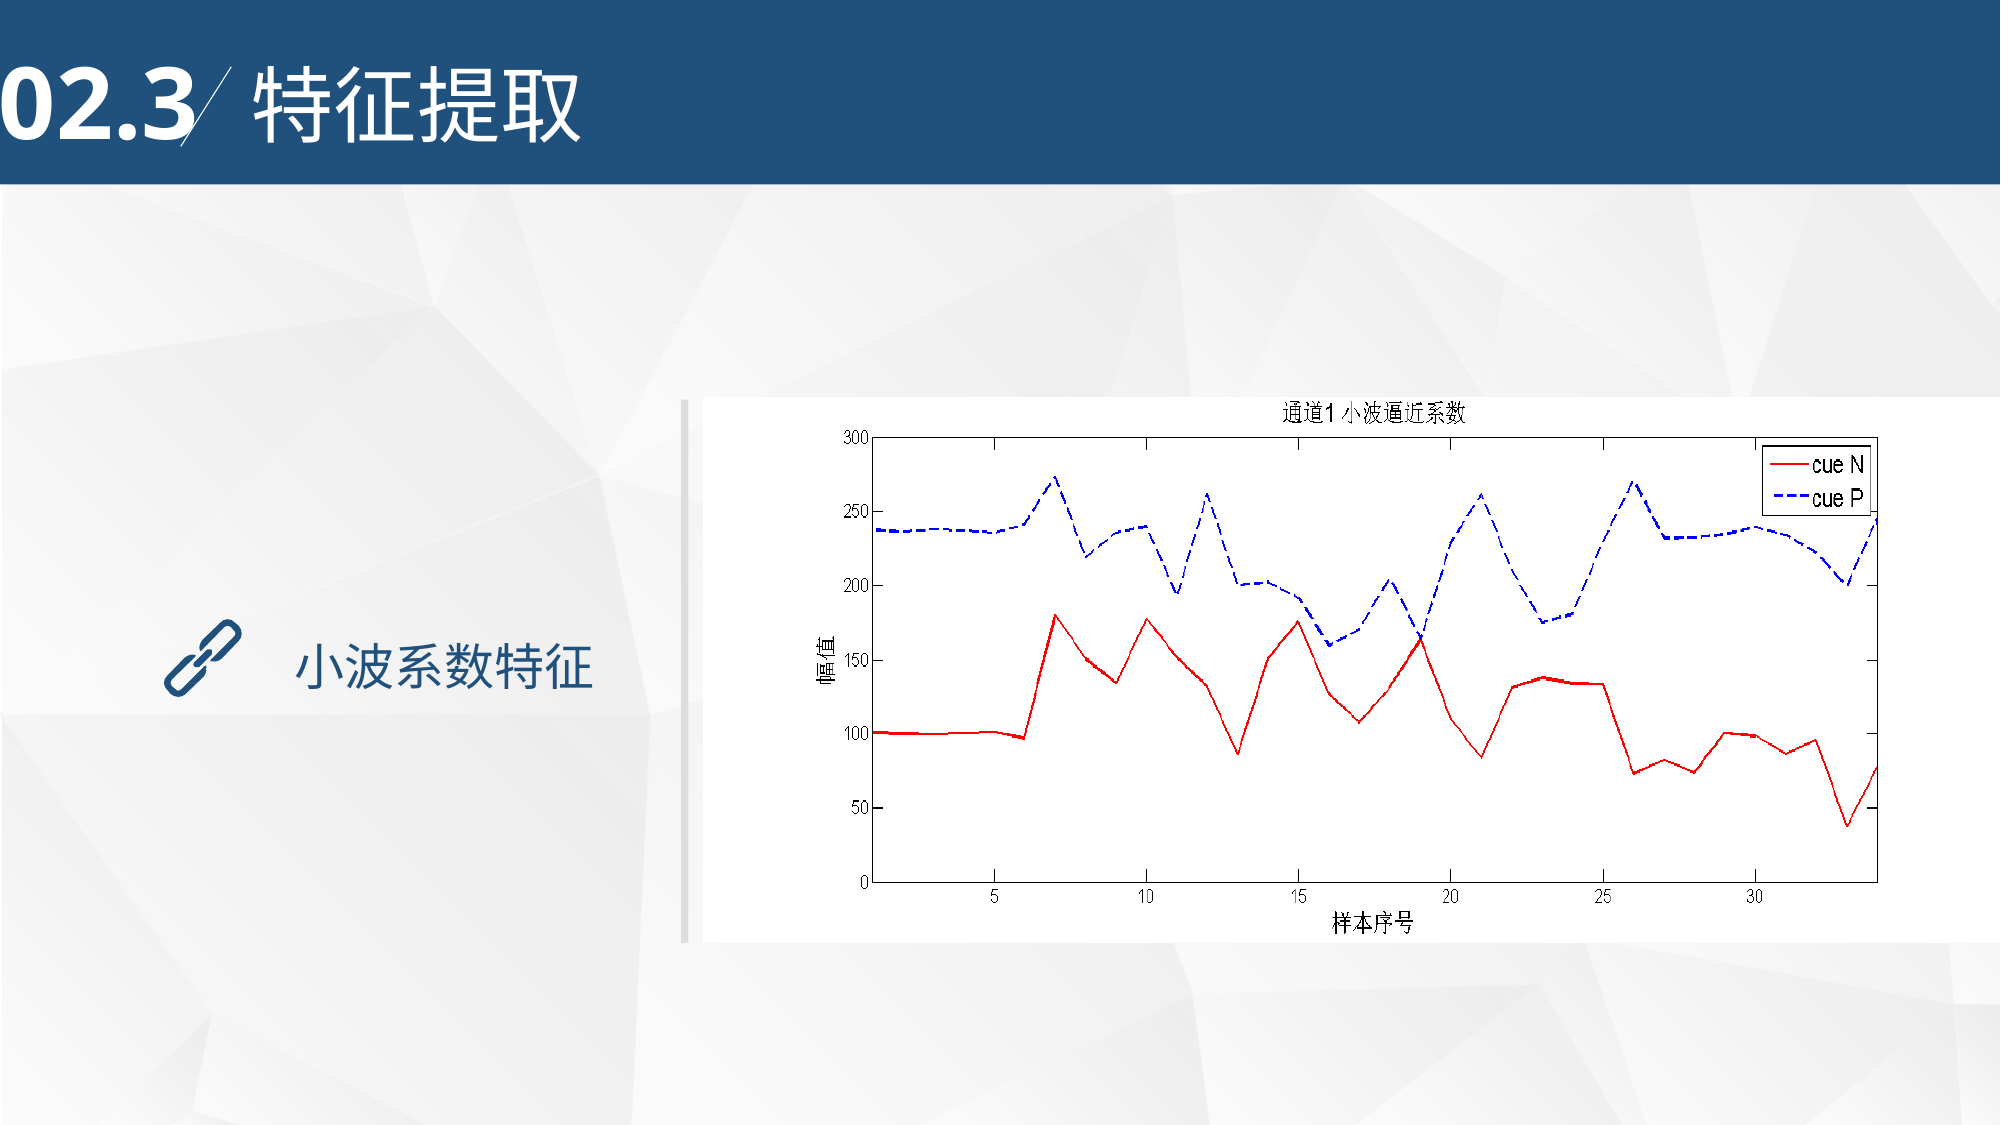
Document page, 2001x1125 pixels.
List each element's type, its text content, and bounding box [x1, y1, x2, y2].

text_box [194, 650, 212, 667]
text_box [164, 655, 206, 697]
text_box 小波系数特征 [279, 628, 667, 704]
text_box [200, 619, 241, 661]
list 特征提取 [235, 57, 989, 139]
list 02.3 [0, 45, 218, 212]
picture [0, 0, 2001, 1125]
text_box [680, 399, 689, 944]
